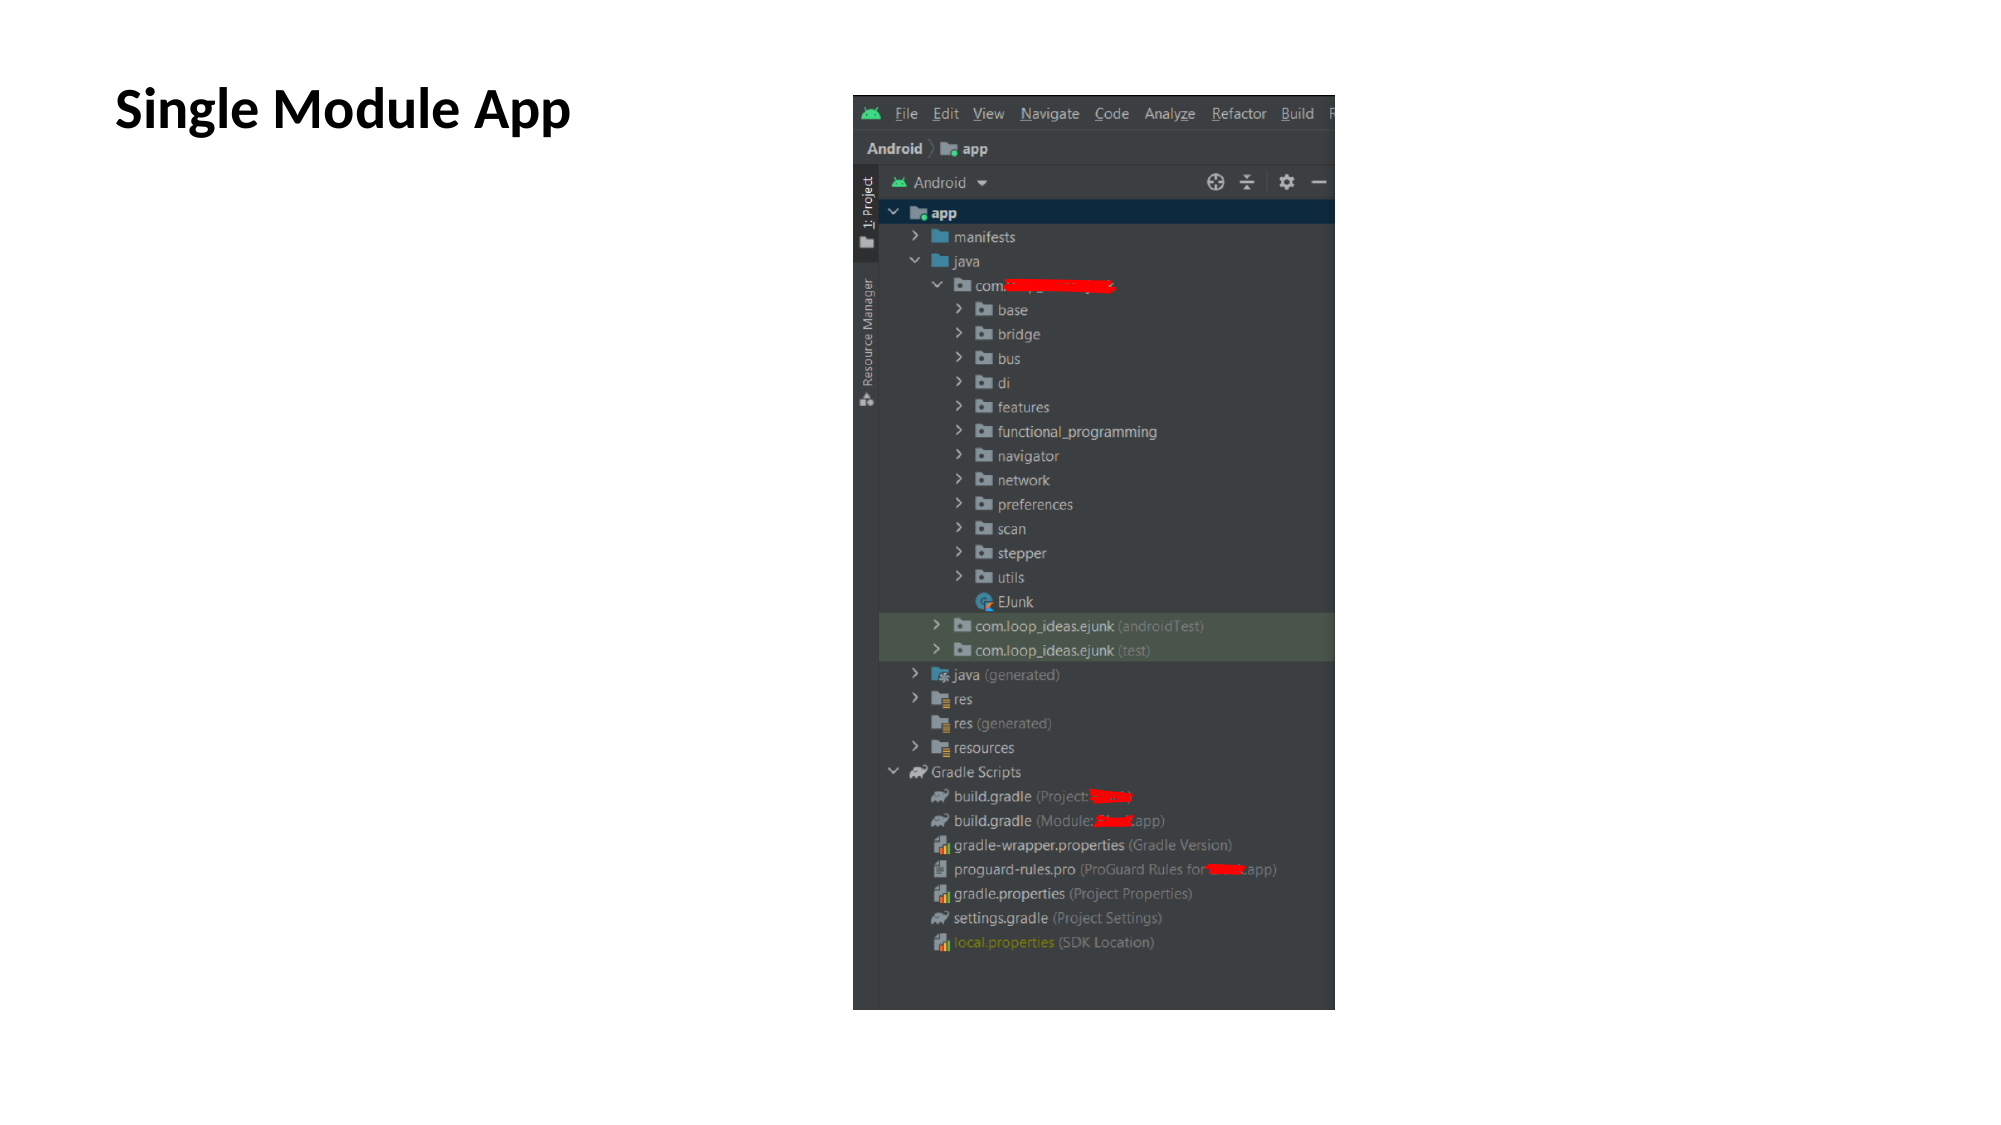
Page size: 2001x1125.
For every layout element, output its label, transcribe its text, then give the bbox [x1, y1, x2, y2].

picture [853, 95, 1335, 1010]
text_box Single Module App [100, 63, 704, 148]
